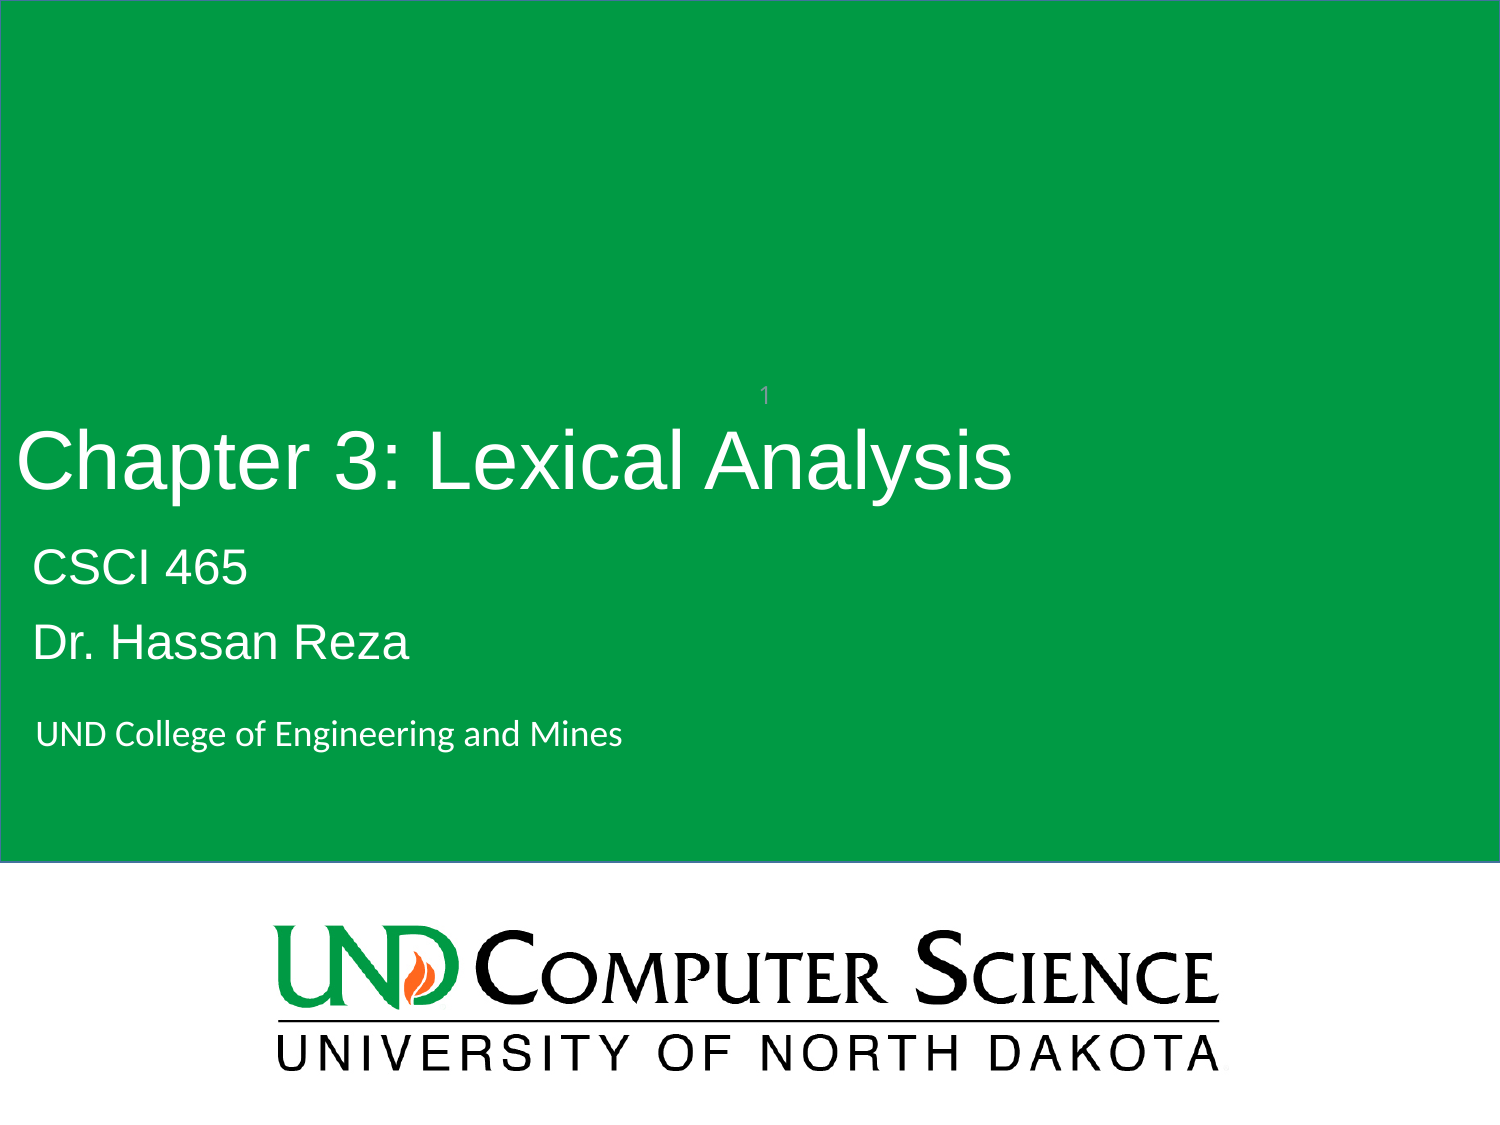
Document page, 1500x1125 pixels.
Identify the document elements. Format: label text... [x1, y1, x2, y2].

picture [263, 912, 1237, 1084]
text_box UND College of Engineering and Mines [20, 701, 639, 762]
title Chapter 3: Lexical Analysis [0, 278, 1275, 516]
subtitle CSCI 465 Dr. Hassan Reza [16, 533, 1067, 684]
